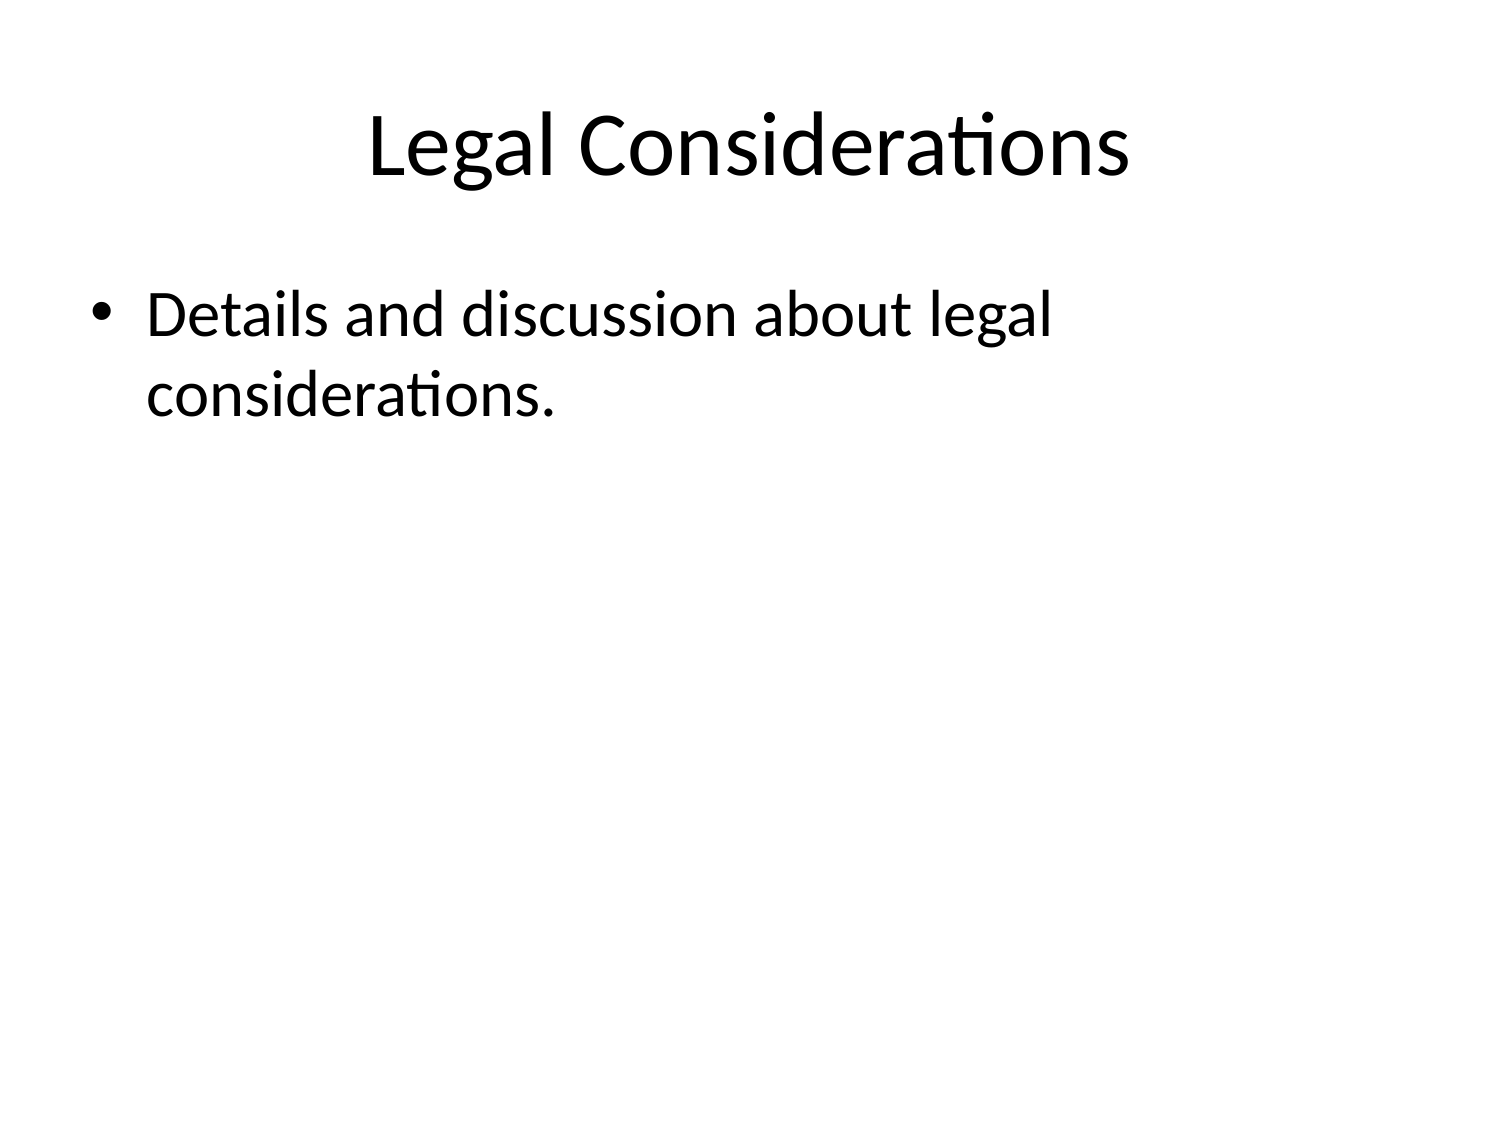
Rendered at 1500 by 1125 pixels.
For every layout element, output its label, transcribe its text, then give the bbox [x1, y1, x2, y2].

list Details and discussion about legal considerations. [75, 262, 1425, 1005]
title Legal Considerations [75, 45, 1425, 233]
